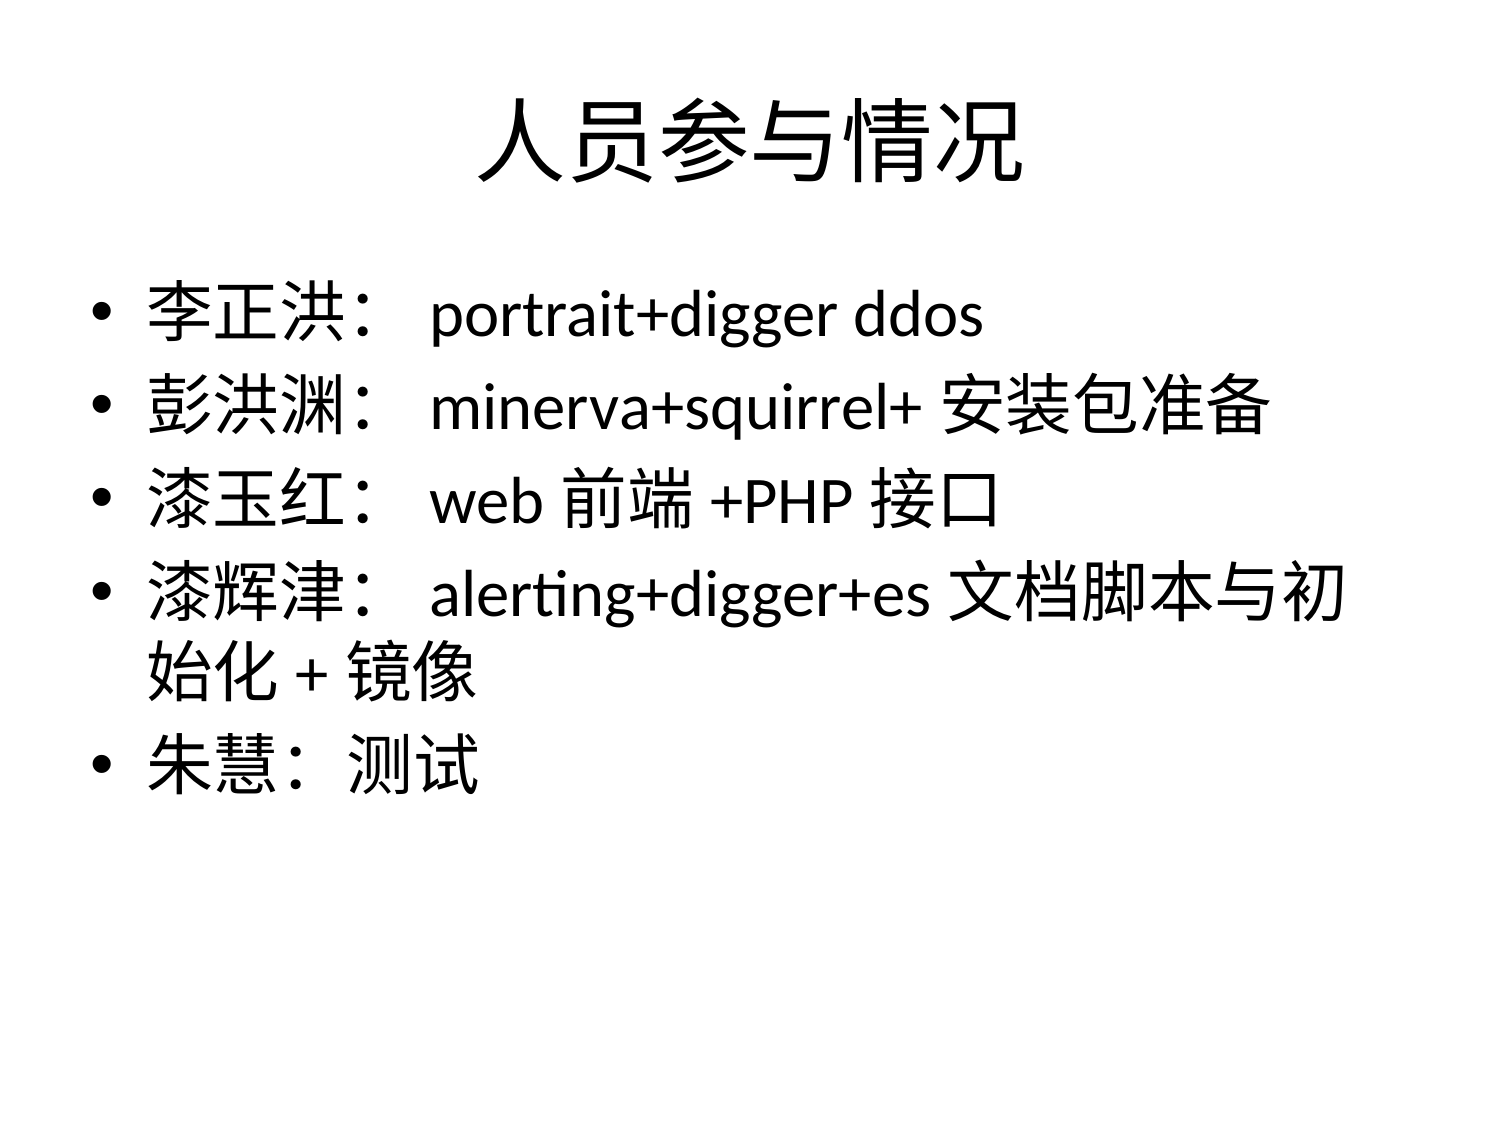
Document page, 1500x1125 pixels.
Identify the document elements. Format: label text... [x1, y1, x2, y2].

list 李正洪：portrait+digger ddos 彭洪渊：minerva+squirrel+安装包准备 漆玉红：web前端+PHP接口 漆辉津：alerting+digger+es文档脚本与初始化+镜像 朱慧：测试 [75, 262, 1425, 1005]
title 人员参与情况 [75, 45, 1425, 233]
